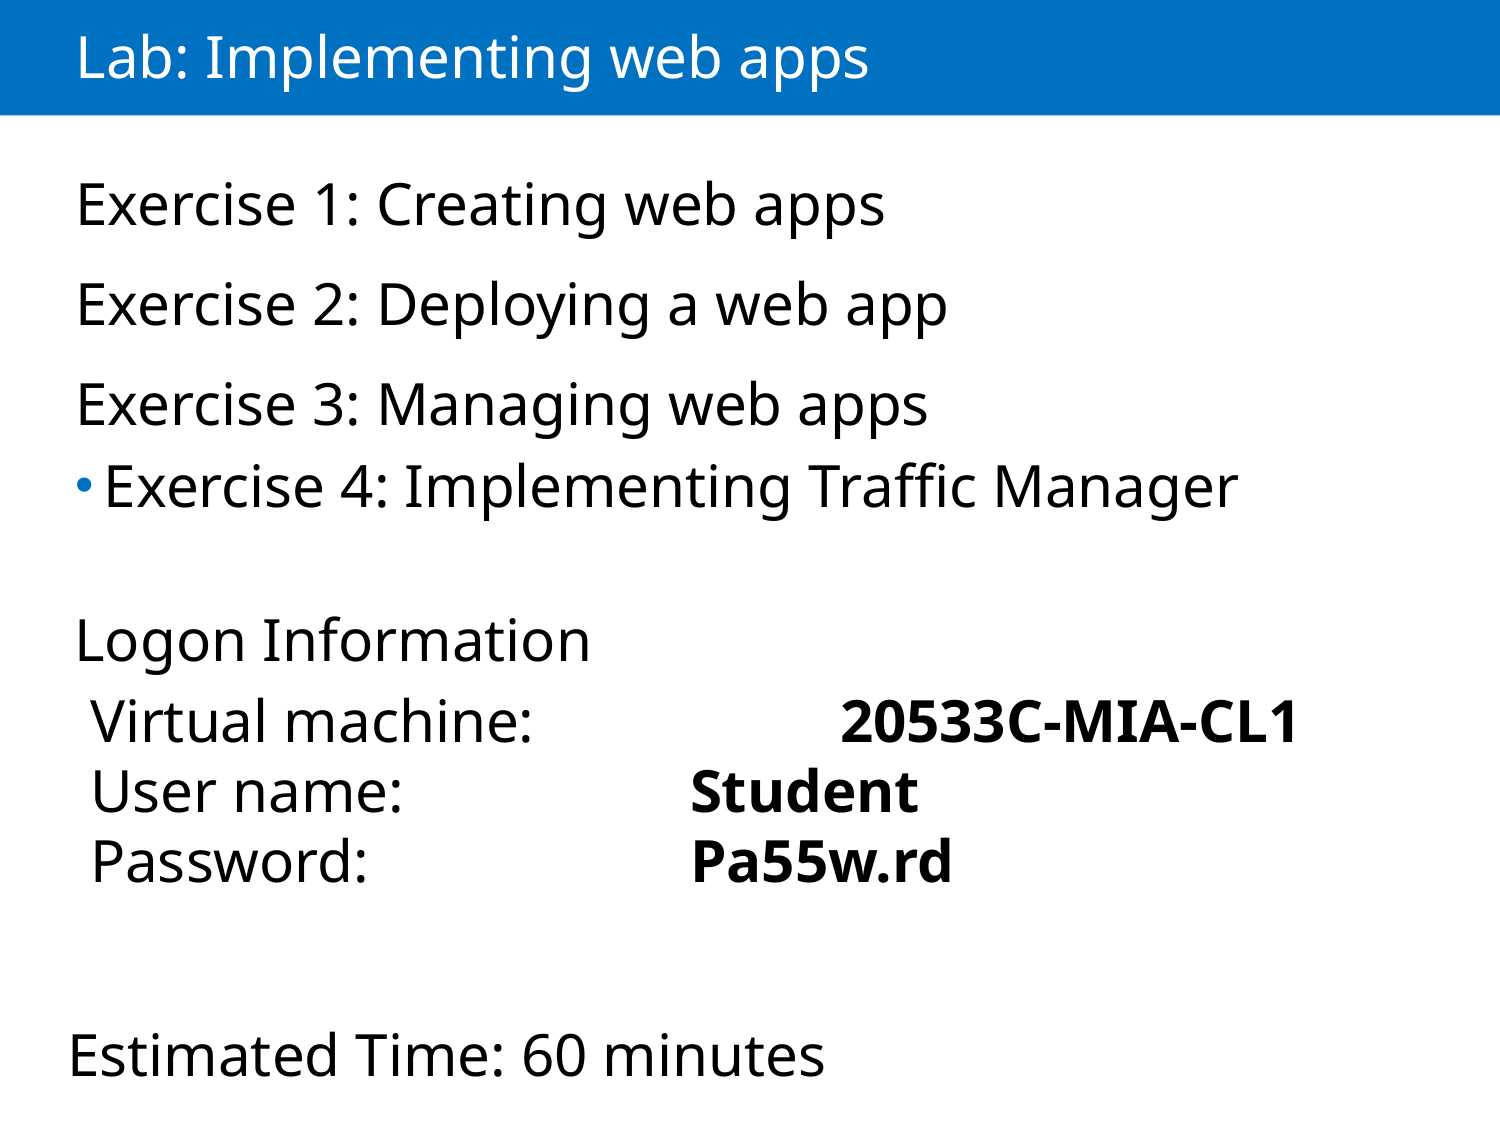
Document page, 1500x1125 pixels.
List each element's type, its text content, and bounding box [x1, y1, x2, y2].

text_box Logon Information [59, 595, 607, 681]
text_box Estimated Time: 60 minutes [52, 1011, 841, 1096]
title Lab: Implementing web apps [75, 0, 1351, 122]
list Exercise 1: Creating web apps Exercise 2: Deploying a web app Exercise 3: Managing web apps Exercise 4: Implementing Traffic Manager [74, 167, 1408, 1013]
text_box Virtual machine: 20533C-MIA-CL1 User name: Student Password: Pa55w.rd [75, 676, 1351, 902]
